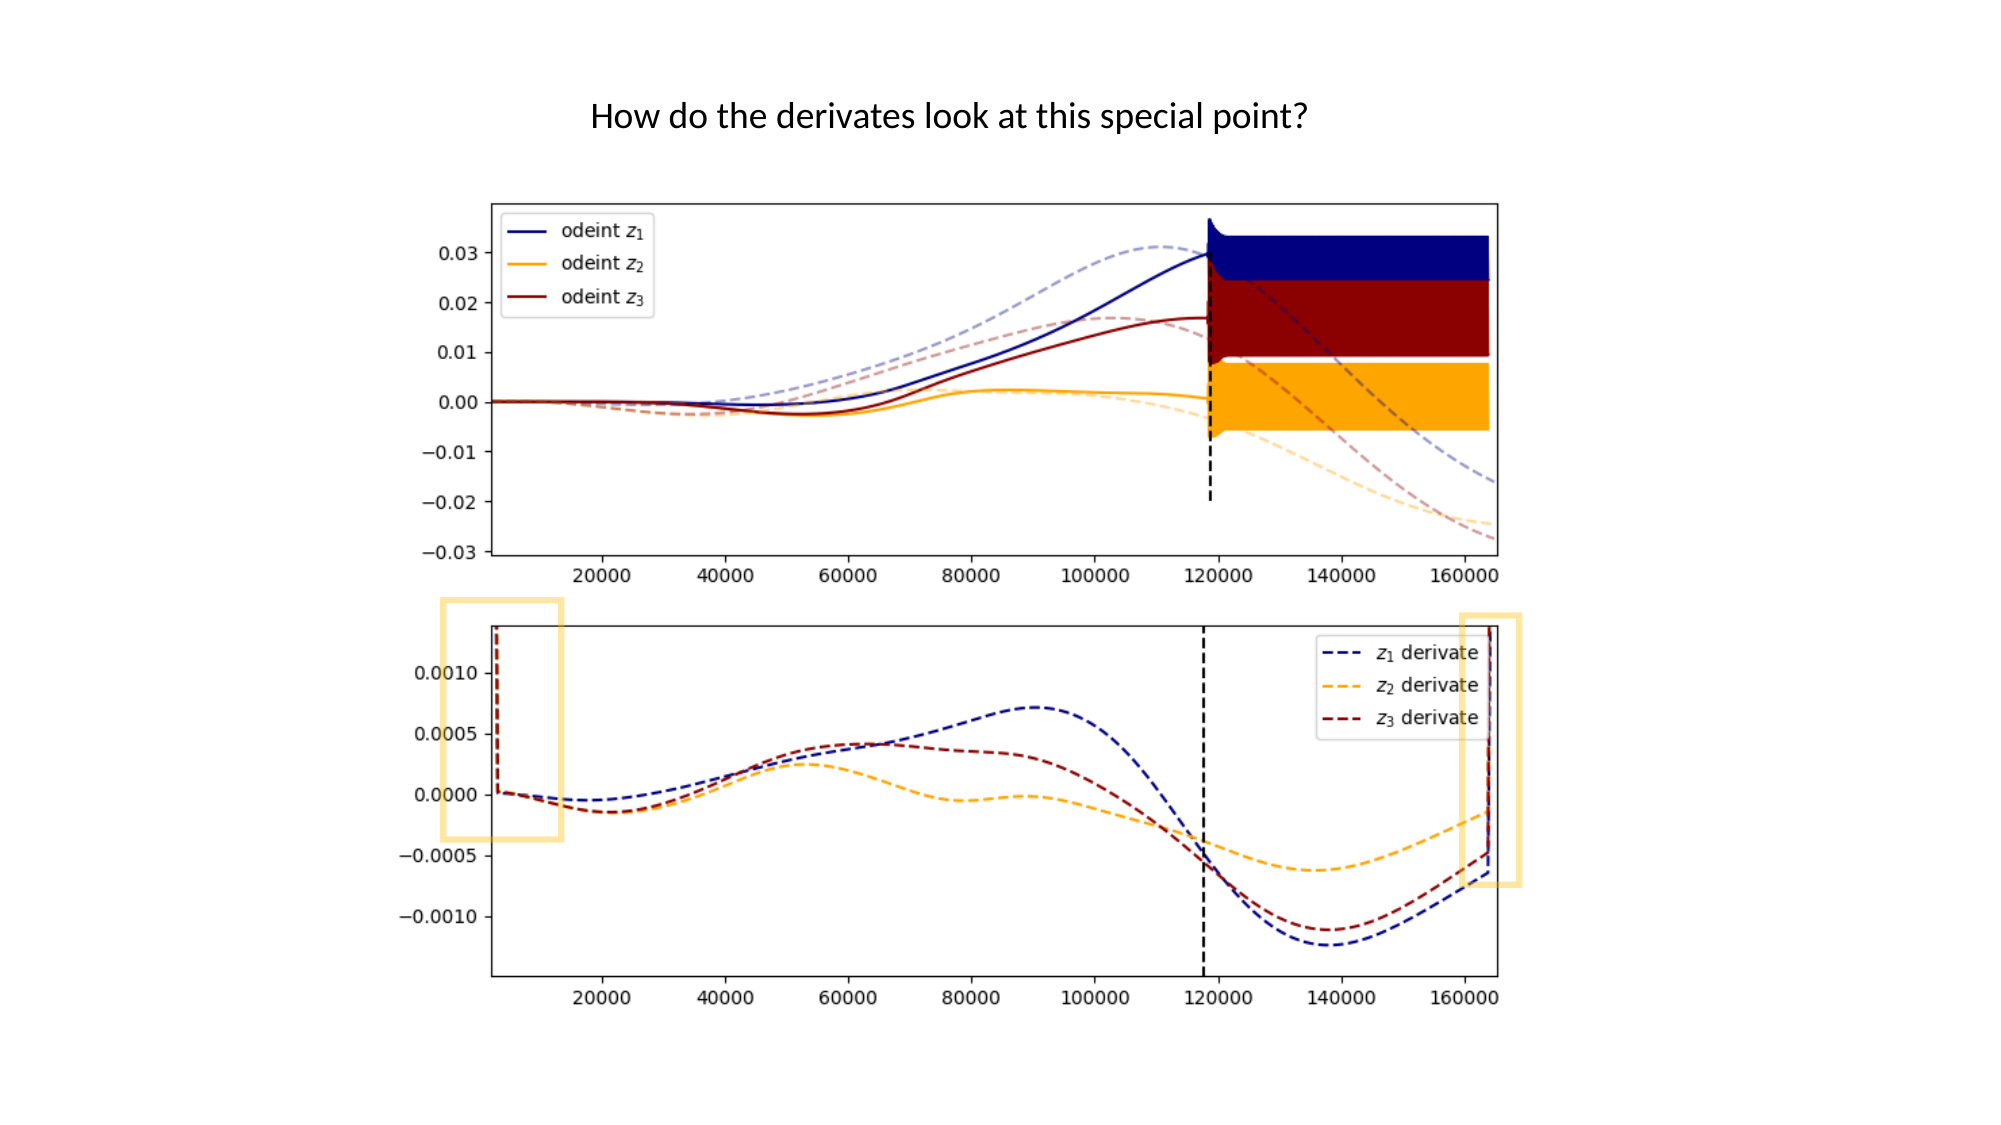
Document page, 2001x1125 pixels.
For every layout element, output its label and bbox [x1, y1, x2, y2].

picture [329, 83, 1627, 1087]
